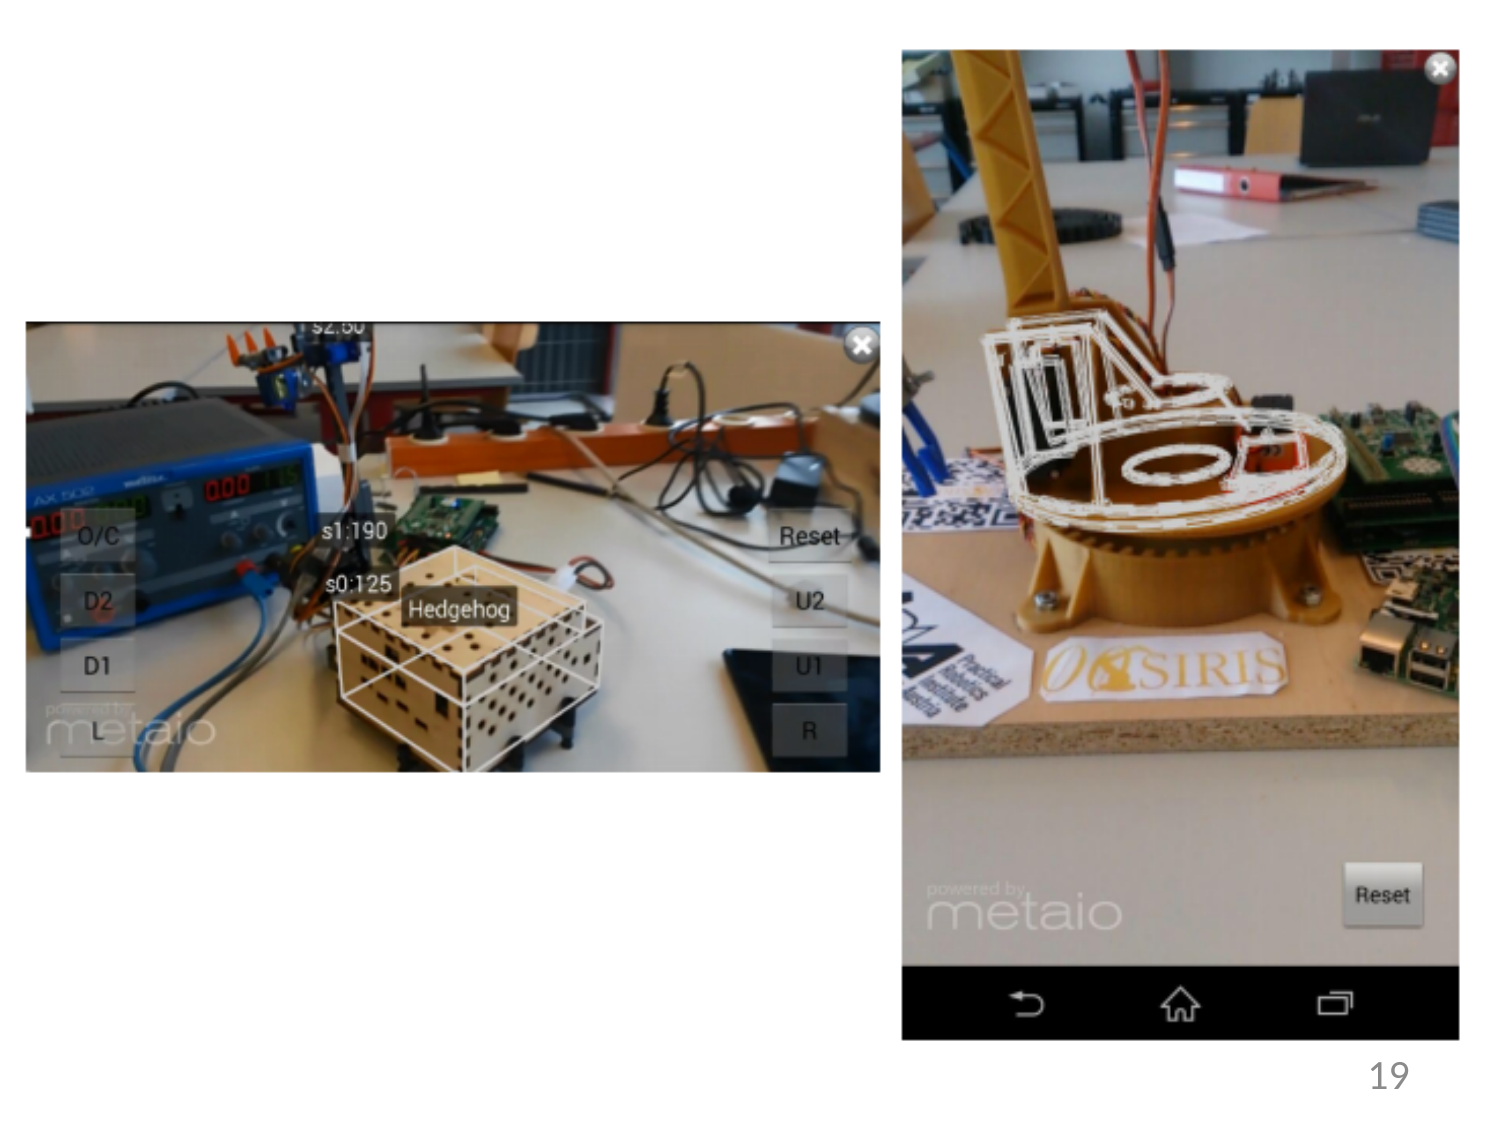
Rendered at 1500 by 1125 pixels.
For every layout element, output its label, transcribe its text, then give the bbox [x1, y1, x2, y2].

slide_number 19 [1074, 1067, 1425, 1103]
picture [0, 32, 1483, 1058]
